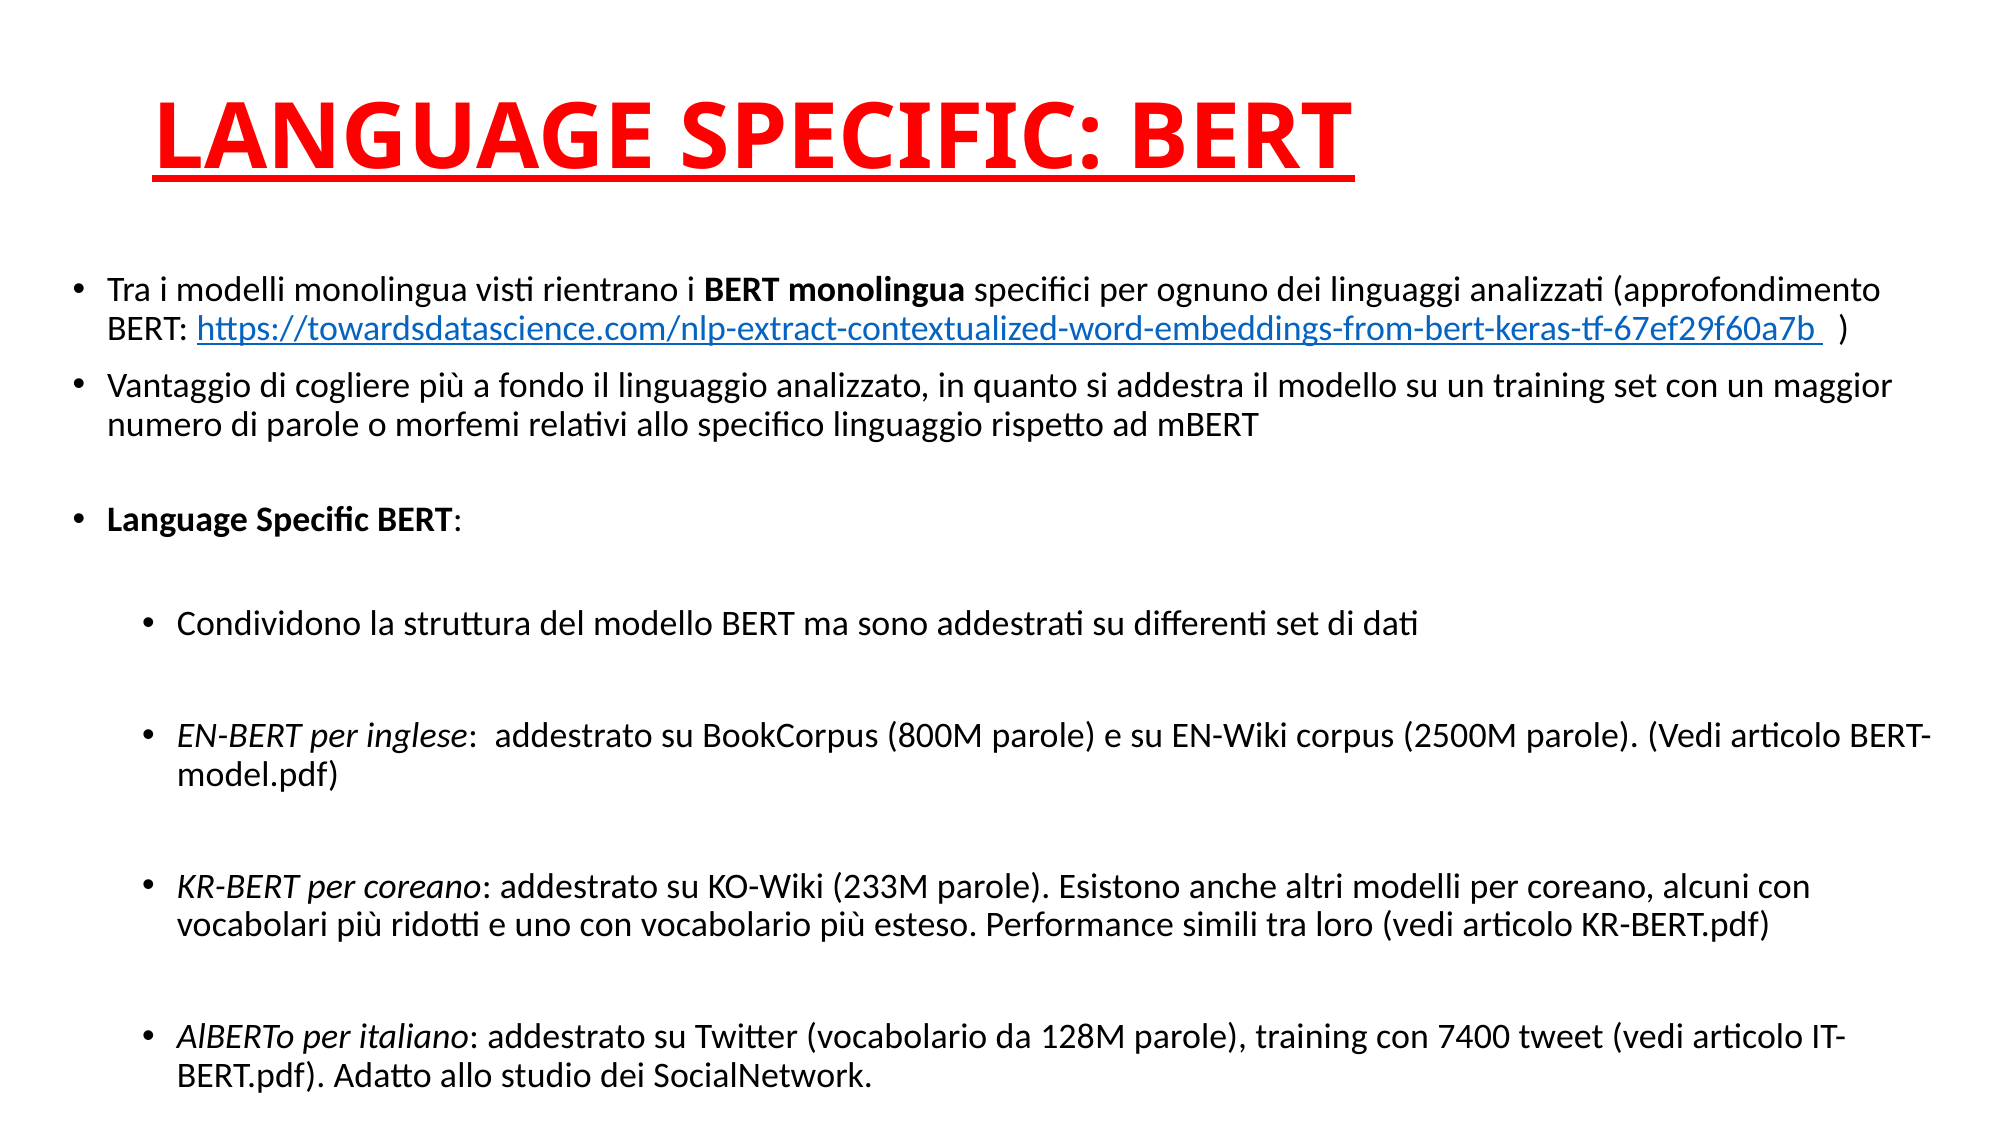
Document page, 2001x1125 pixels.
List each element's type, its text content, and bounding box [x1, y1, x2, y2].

title LANGUAGE SPECIFIC: BERT [137, 0, 1943, 263]
list Tra i modelli monolingua visti rientrano i BERT monolingua specifici per ognuno dei linguaggi analizzati (approfondimento BERT: https://towardsdatascience.com/nlp-extract-contextualized-word-embeddings-from-bert-keras-tf-67ef29f60a7b ) Vantaggio di cogliere più a fondo il linguaggio analizzato, in quanto si addestra il modello su un training set con un maggior numero di parole o morfemi relativi allo specifico linguaggio rispetto ad mBERT Language Specific BERT: Condividono la struttura del modello BERT ma sono addestrati su differenti set di dati EN-BERT per inglese: addestrato su BookCorpus (800M parole) e su EN-Wiki corpus (2500M parole). (Vedi articolo BERT-model.pdf) KR-BERT per coreano: addestrato su KO-Wiki (233M parole). Esistono anche altri modelli per coreano, alcuni con vocabolari più ridotti e uno con vocabolario più esteso. Performance simili tra loro (vedi articolo KR-BERT.pdf) AlBERTo per italiano: addestrato su Twitter (vocabolario da 128M parole), training con 7400 tweet (vedi articolo IT-BERT.pdf). Adatto allo studio dei SocialNetwork. [57, 263, 1952, 1108]
